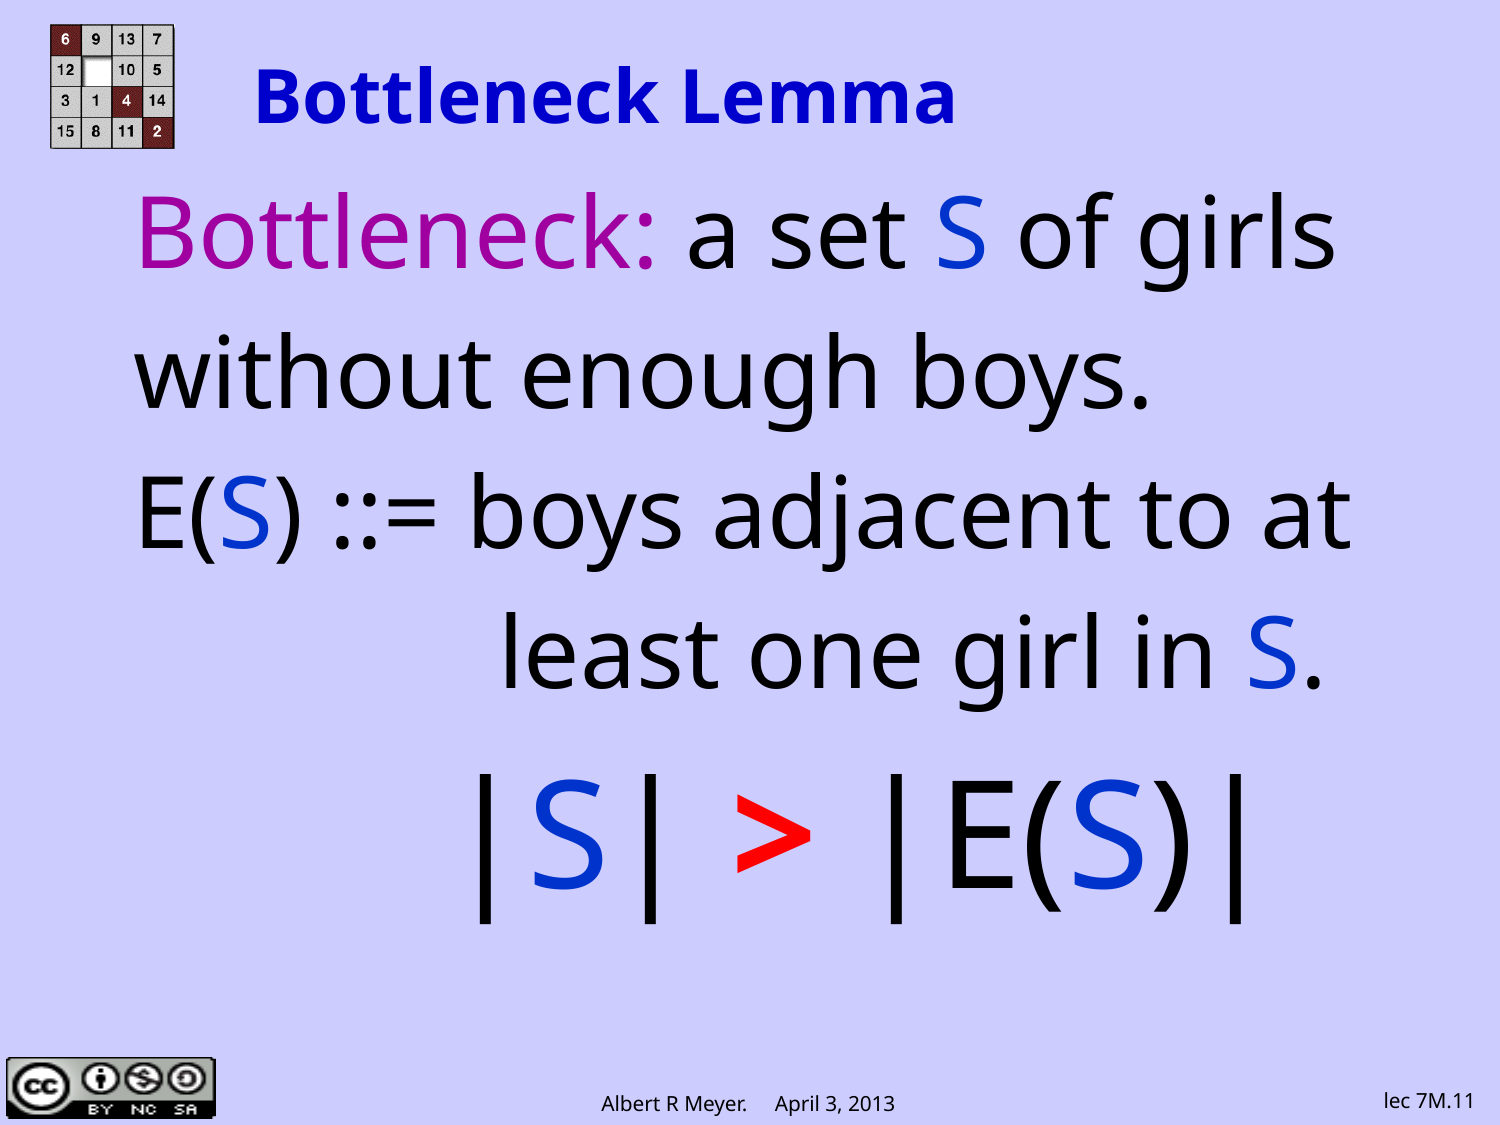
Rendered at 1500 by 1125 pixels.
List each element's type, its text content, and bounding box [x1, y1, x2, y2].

picture [50, 24, 175, 149]
picture [6, 1057, 216, 1119]
text_box Bottleneck: a set S of girls without enough boys. E(S) ::= boys adjacent to at least one girl in S. |S| > |E(S)| [118, 161, 1369, 926]
title Bottleneck Lemma [237, 0, 1476, 188]
slide_number lec 7M.11 [1247, 1079, 1491, 1121]
